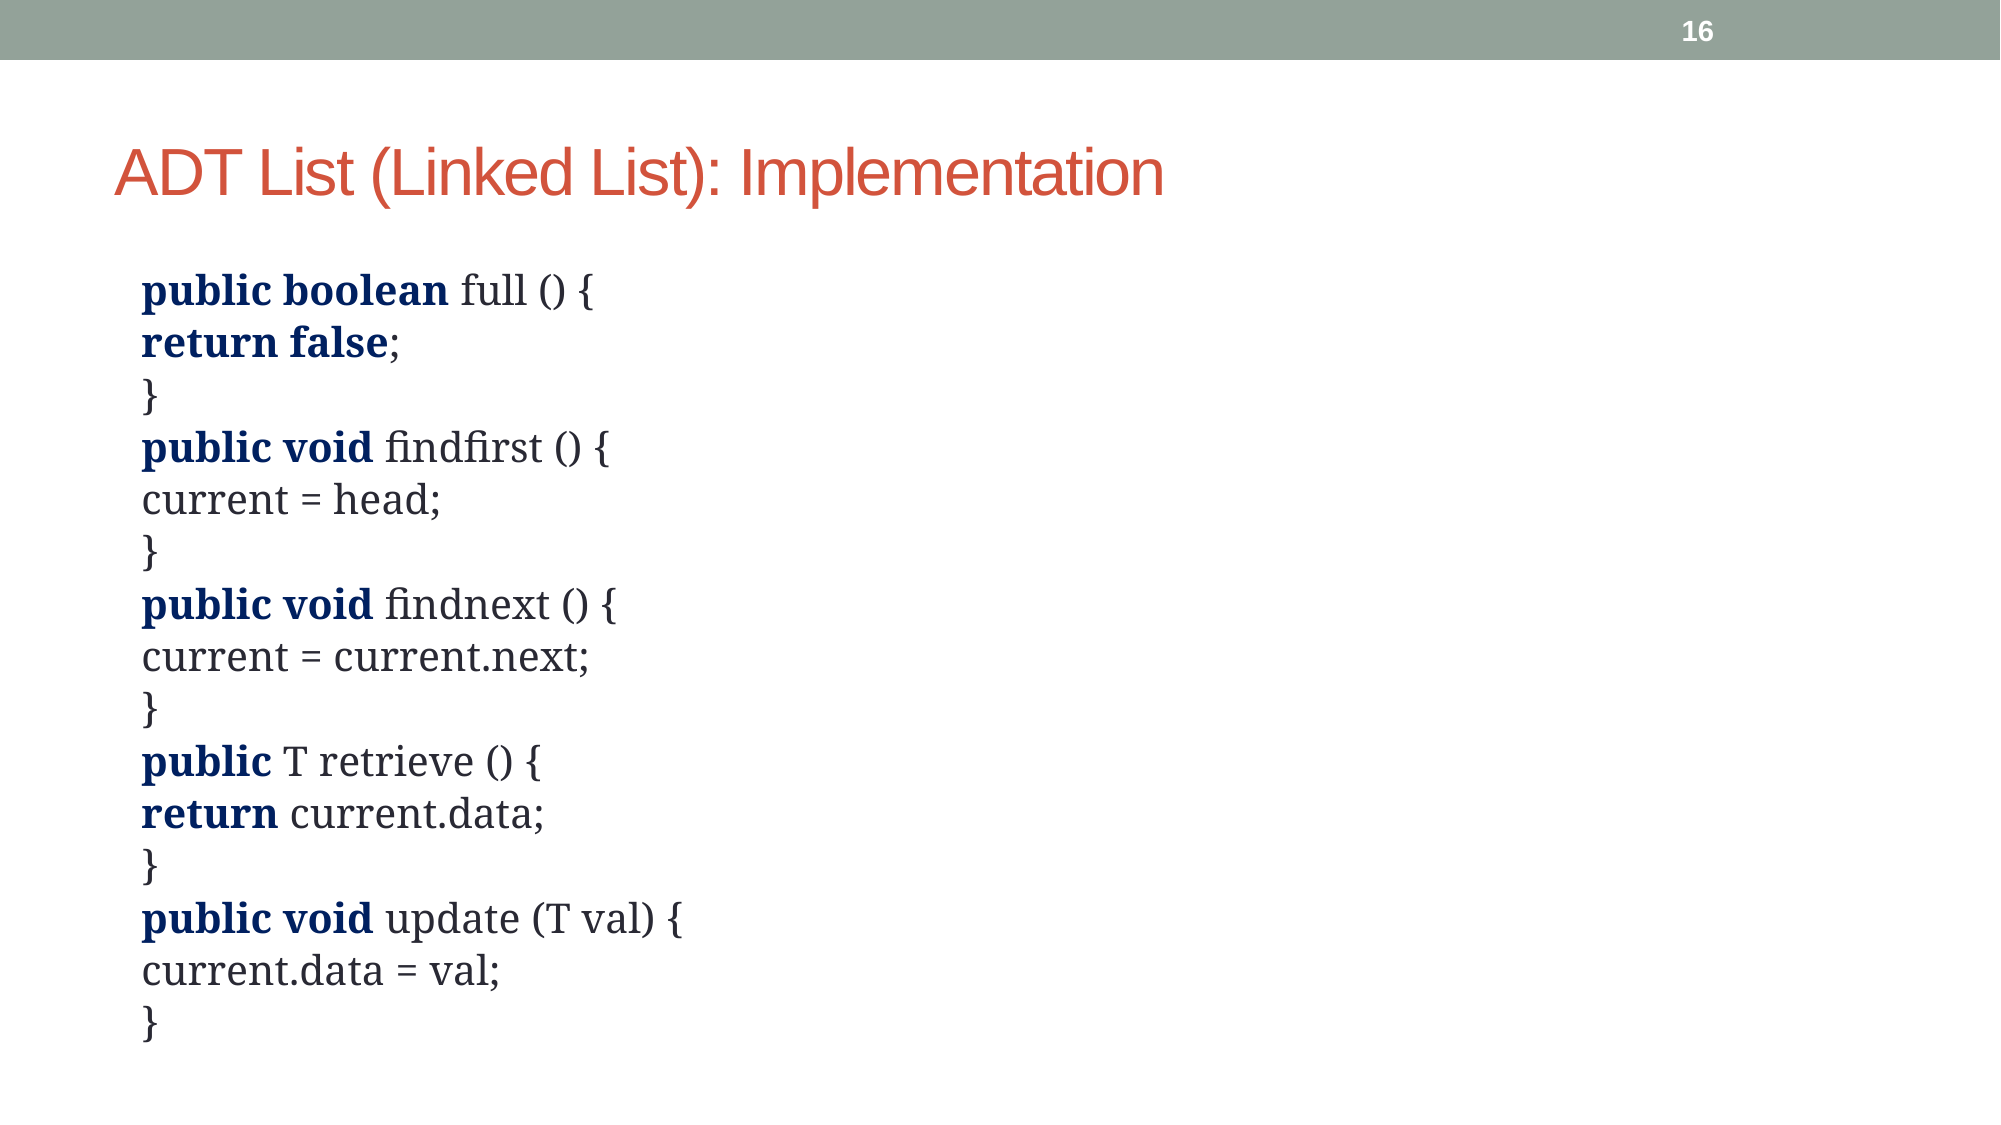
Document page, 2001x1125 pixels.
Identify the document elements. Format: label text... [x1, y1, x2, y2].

title ADT List (Linked List): Implementation [99, 87, 1900, 250]
slide_number 16 [1666, 3, 1900, 57]
list public boolean full () { return false; } public void findfirst () { current = head; } public void findnext () { current = current.next; } public T retrieve () { return current.data; } public void update (T val) { current.data = val; } [99, 262, 1900, 1063]
